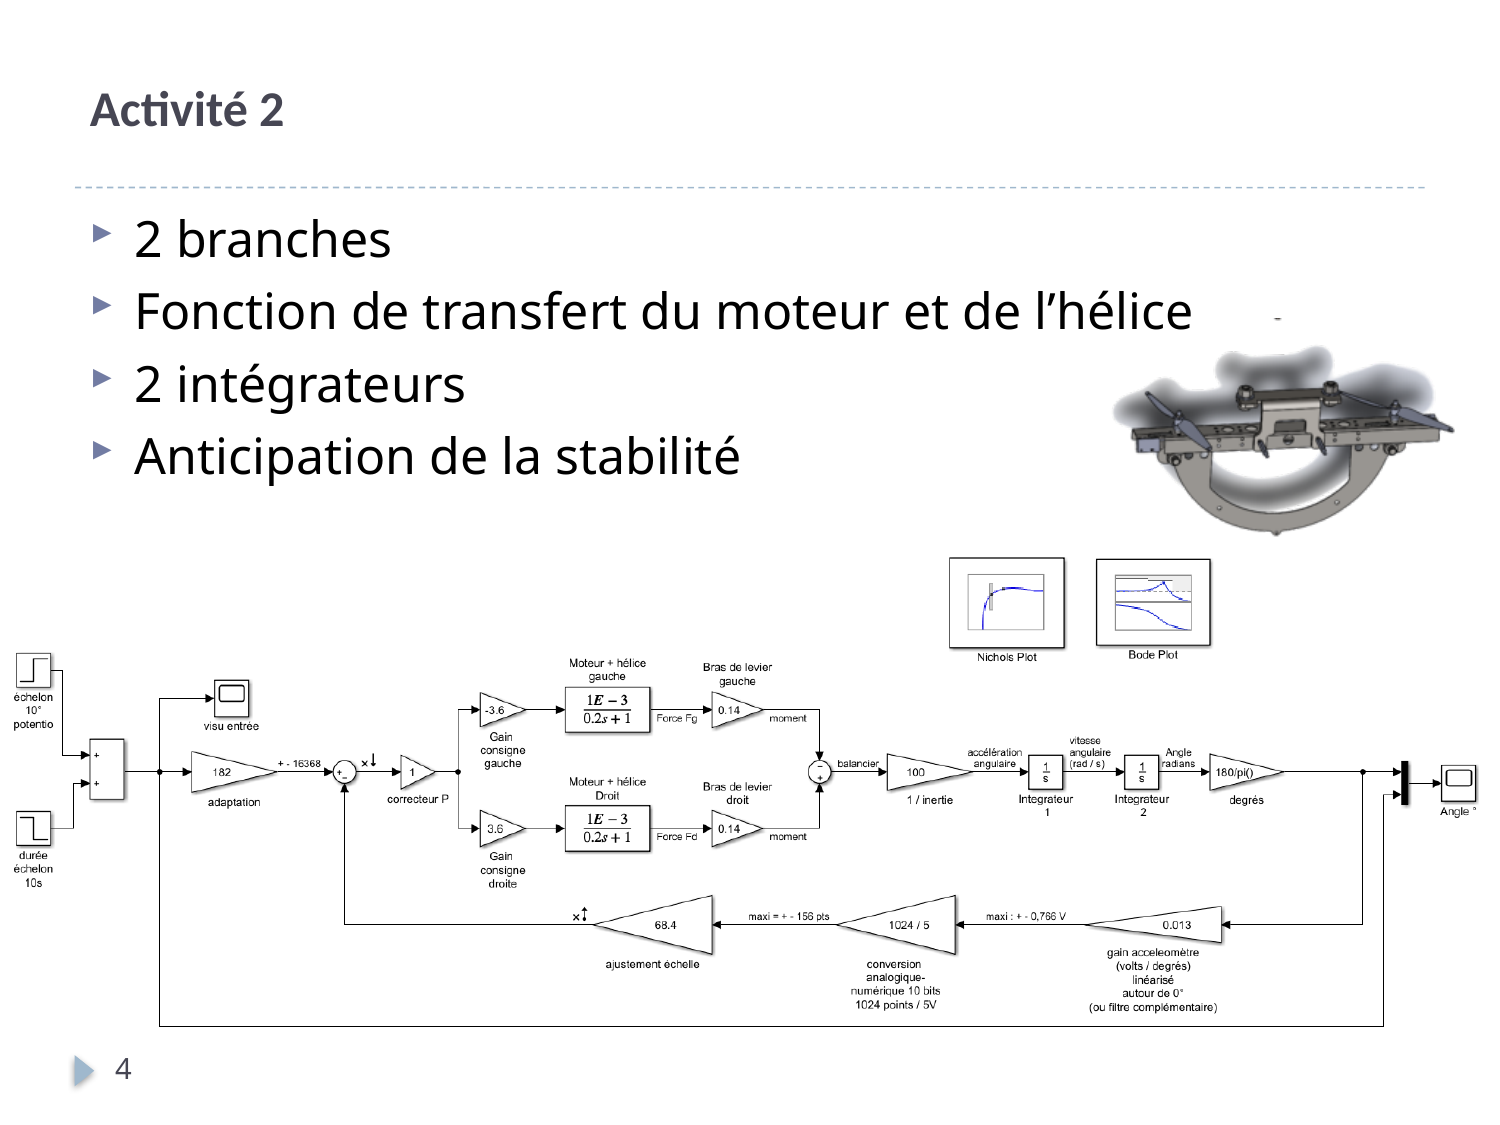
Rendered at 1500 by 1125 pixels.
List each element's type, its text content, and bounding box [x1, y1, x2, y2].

picture [0, 318, 1500, 1043]
slide_number 4 [100, 1055, 426, 1103]
list 2 branches Fonction de transfert du moteur et de l’hélice 2 intégrateurs Anticipation de la stabilité [75, 200, 1425, 541]
title Activité 2 [75, 24, 1436, 188]
